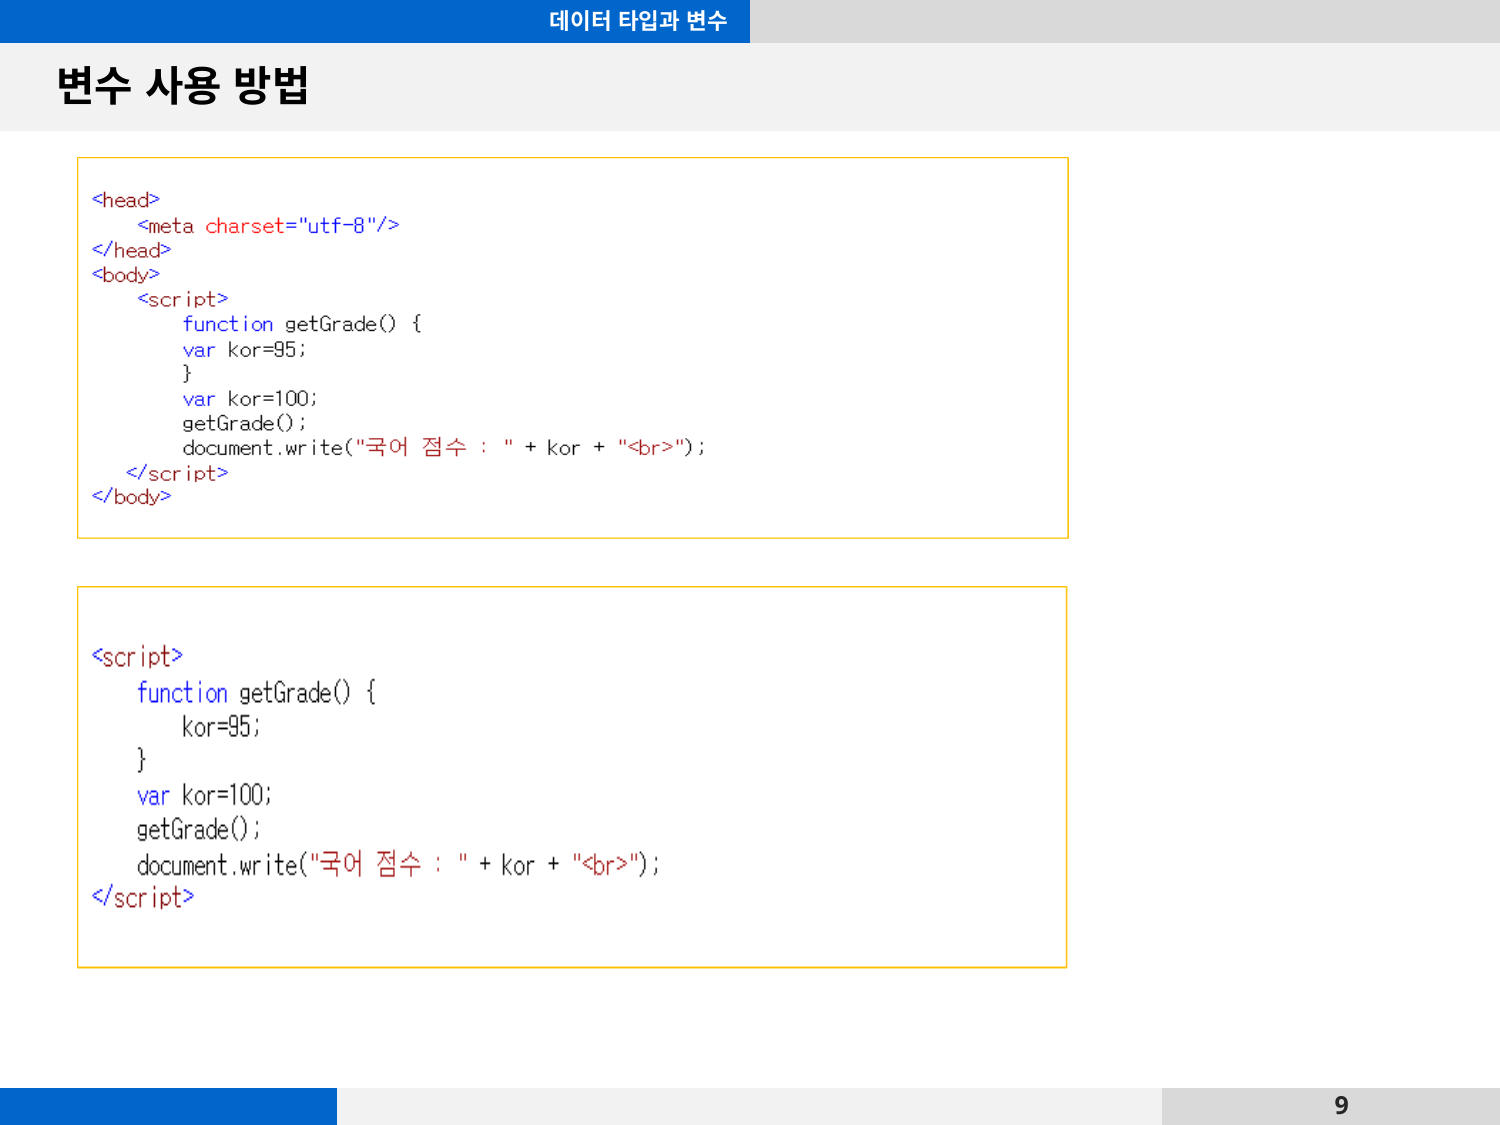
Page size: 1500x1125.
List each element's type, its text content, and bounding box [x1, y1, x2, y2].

picture [77, 585, 1070, 977]
text_box 데이터 타입과 변수 [0, 0, 743, 43]
picture [77, 157, 1070, 548]
title 변수 사용 방법 [41, 42, 1459, 128]
